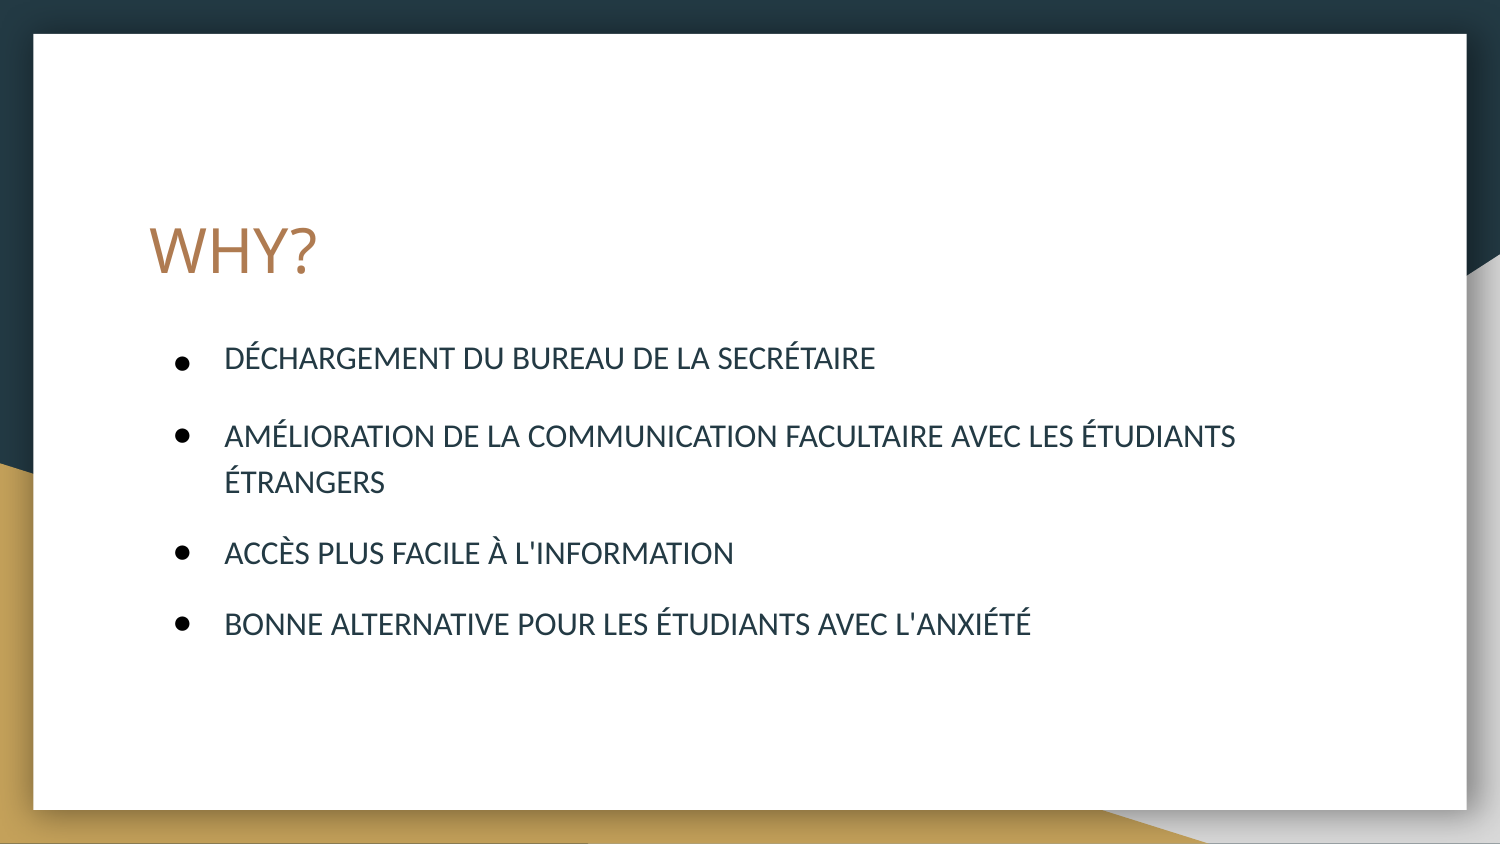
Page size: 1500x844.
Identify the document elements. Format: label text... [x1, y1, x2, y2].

text_box AMÉLIORATION DE LA COMMUNICATION FACULTAIRE AVEC LES ÉTUDIANTS ÉTRANGERS [134, 393, 1366, 510]
text_box BONNE ALTERNATIVE POUR LES ÉTUDIANTS AVEC L'ANXIÉTÉ [134, 581, 1366, 657]
list DÉCHARGEMENT DU BUREAU DE LA SECRÉTAIRE [134, 325, 1366, 393]
title WHY? [134, 191, 1366, 325]
text_box ACCÈS PLUS FACILE À L'INFORMATION [134, 510, 1366, 581]
